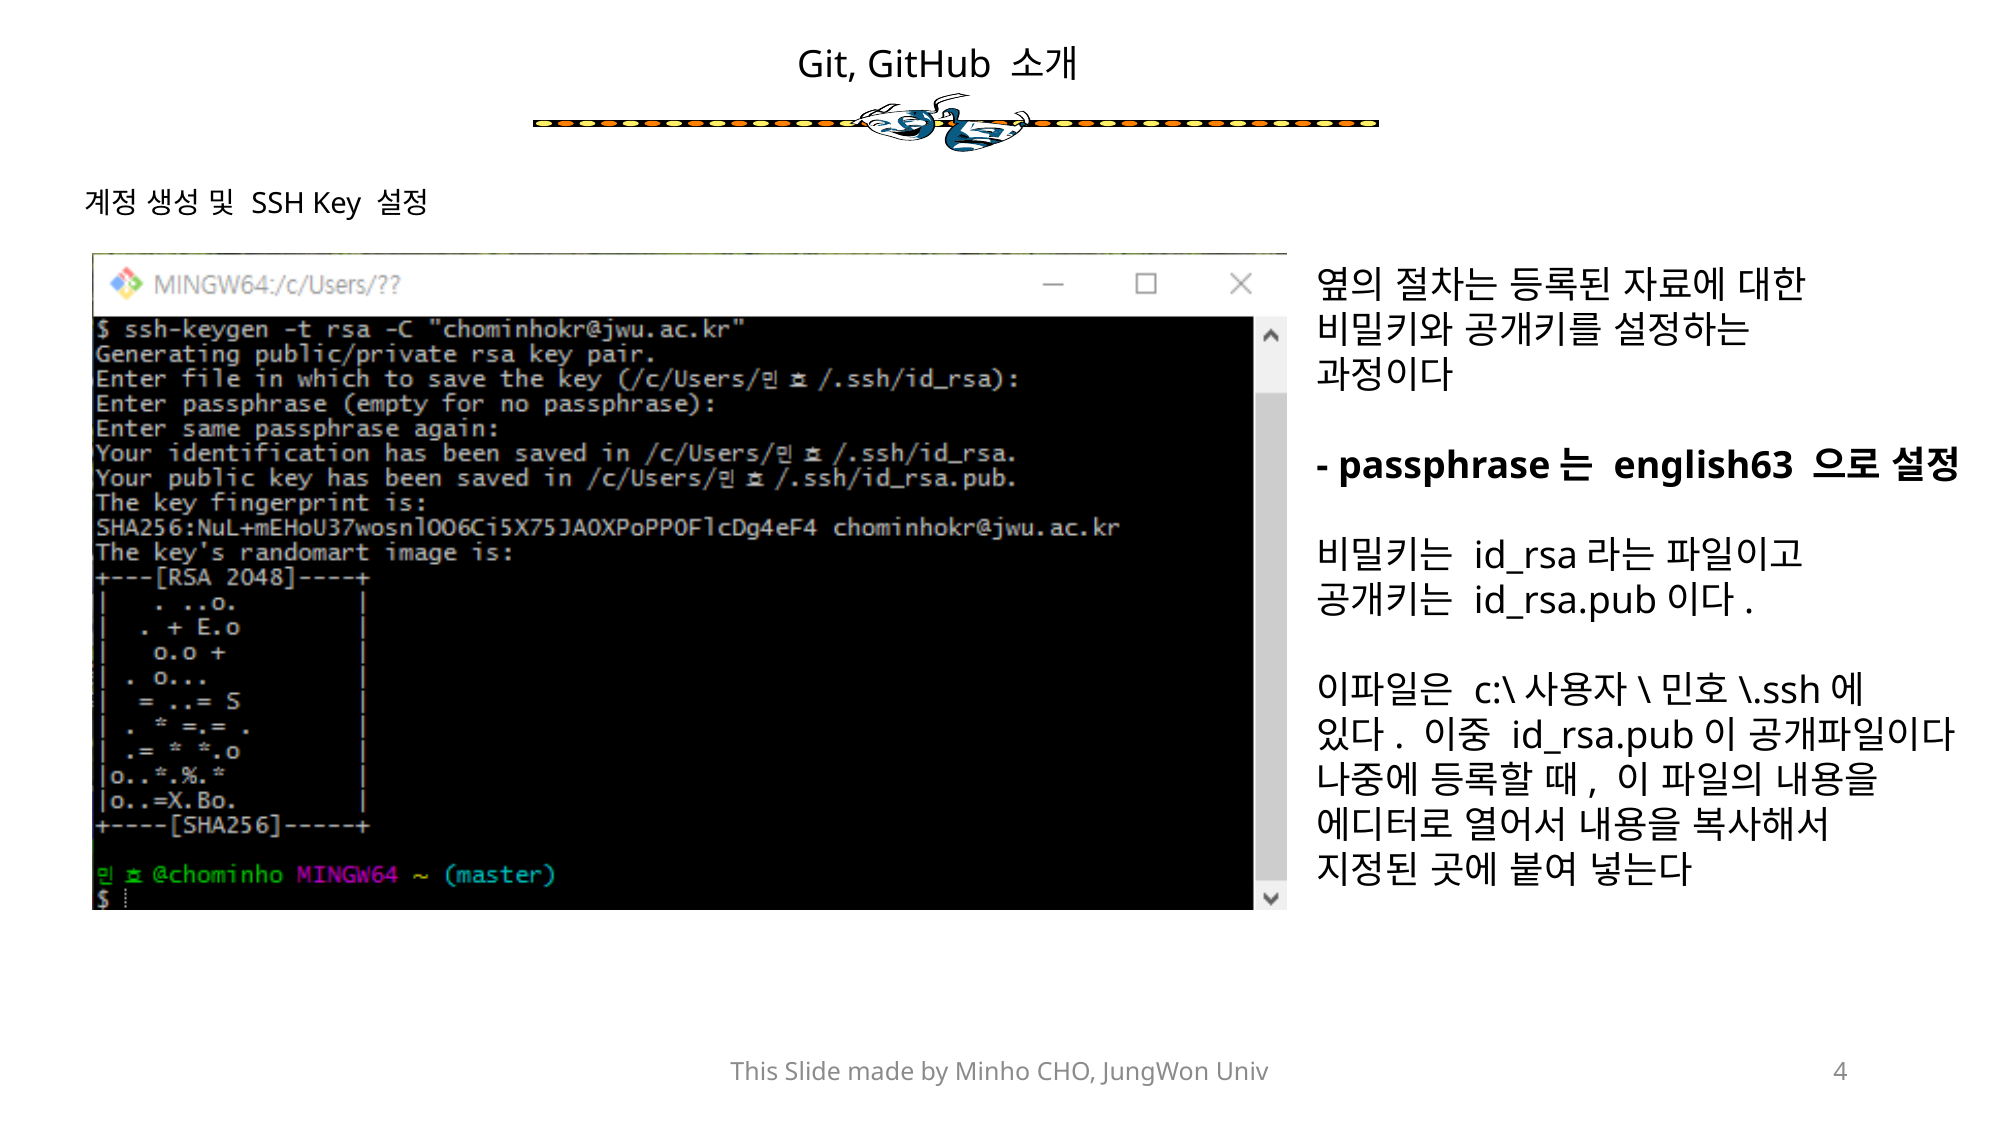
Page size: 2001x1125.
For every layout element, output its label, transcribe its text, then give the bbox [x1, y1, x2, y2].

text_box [533, 93, 1379, 152]
text_box 계정 생성 및 SSH Key 설정 [69, 177, 1881, 227]
text_box 옆의 절차는 등록된 자료에 대한 비밀키와 공개키를 설정하는 과정이다 - passphrase는 english63 으로 설정 비밀키는 id_rsa라는 파일이고 공개키는 id_rsa.pub이다. 이파일은 c:\사용자\민호\.ssh에 있다. 이중 id_rsa.pub이 공개파일이다 나중에 등록할 때, 이 파일의 내용을 에디터로 열어서 내용을 복사해서 지정된 곳에 붙여 넣는다 [1301, 253, 1976, 943]
picture [92, 253, 1287, 910]
text_box Git, GitHub 소개 [782, 32, 1095, 93]
slide_number 4 [1412, 1042, 1863, 1103]
footer This Slide made by Minho CHO, JungWon Univ [662, 1042, 1338, 1103]
